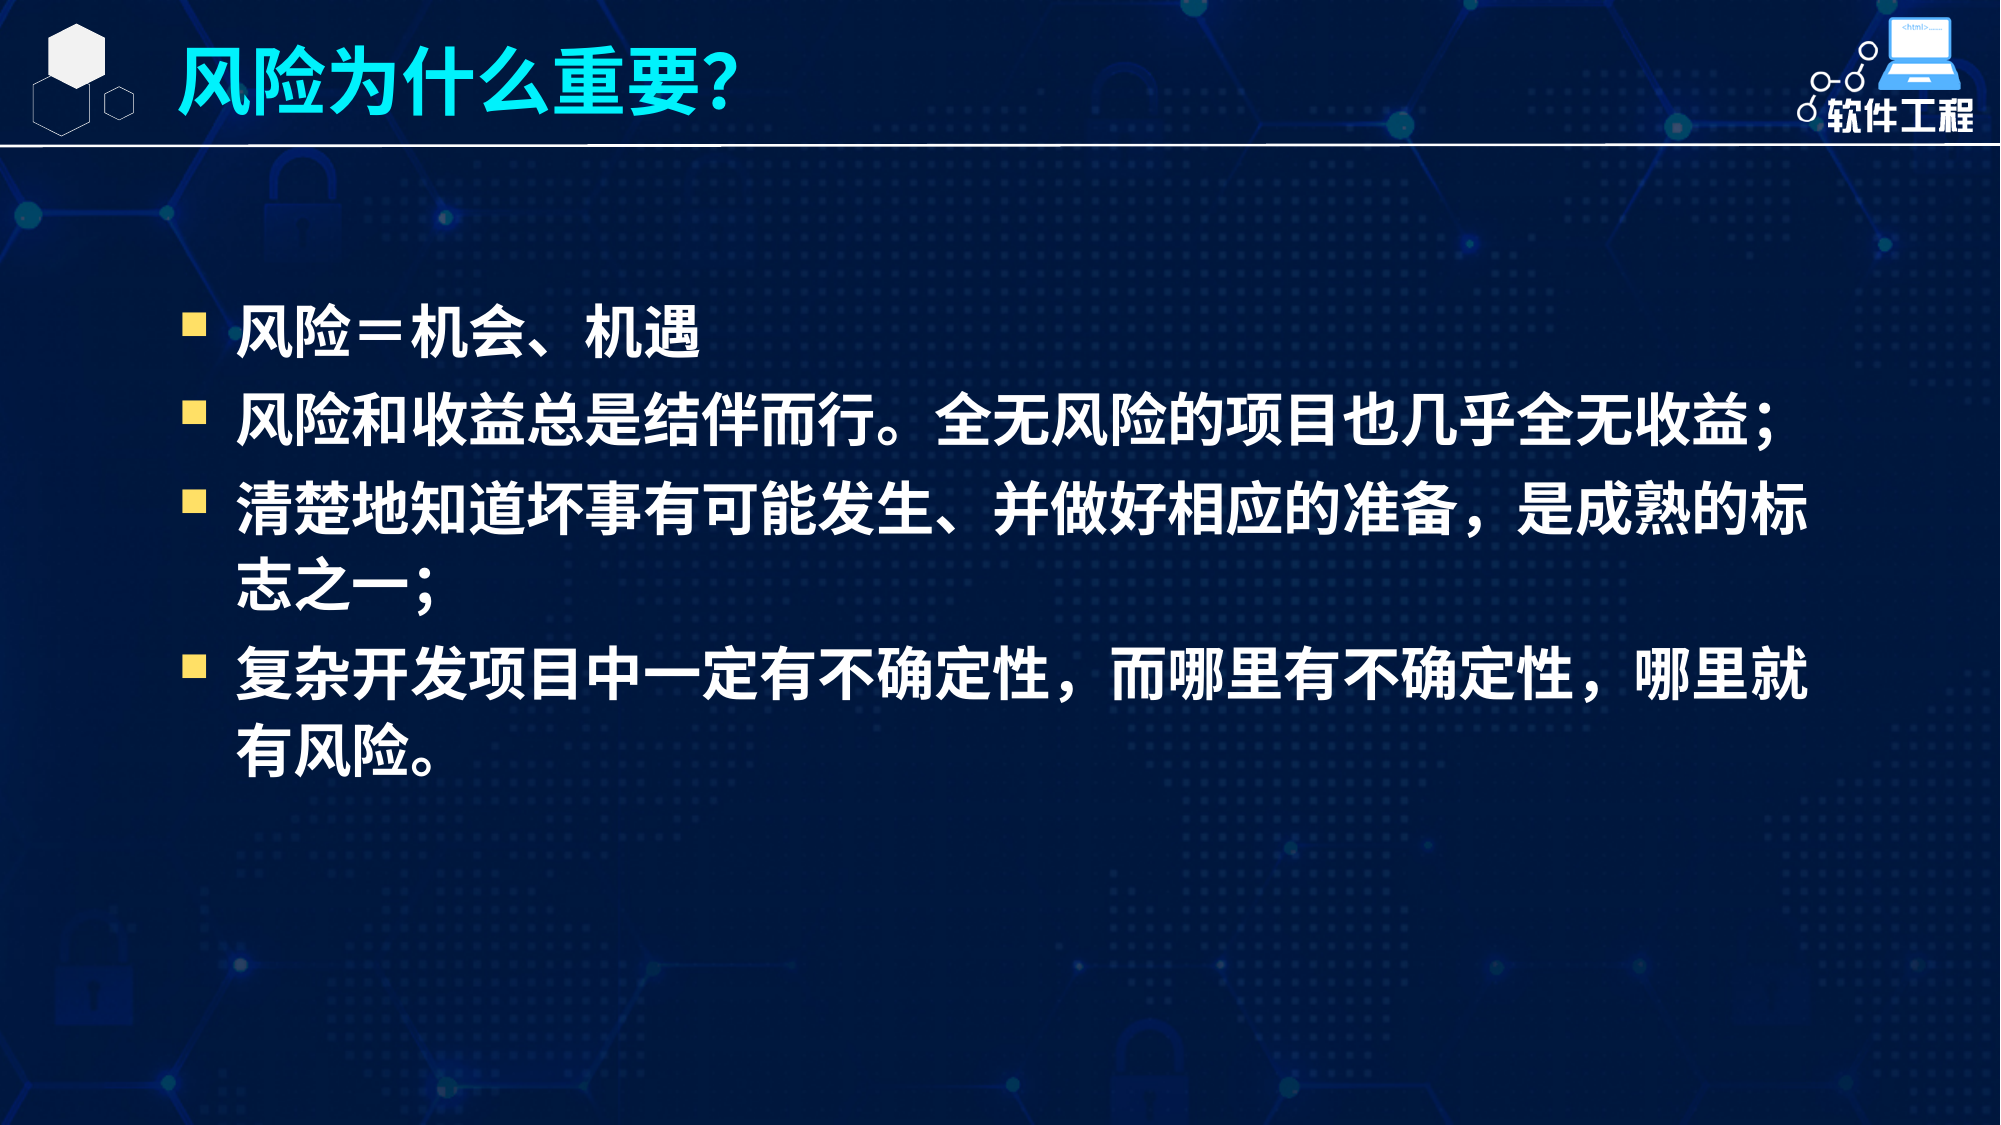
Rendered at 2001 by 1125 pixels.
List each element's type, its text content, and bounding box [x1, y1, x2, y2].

picture [0, 146, 2000, 1125]
text_box 风险为什么重要？ [161, 21, 1512, 138]
picture [0, 0, 2001, 145]
list 风险＝机会、机遇 风险和收益总是结伴而行。全无风险的项目也几乎全无收益； 清楚地知道坏事有可能发生、并做好相应的准备，是成熟的标志之一； 复杂开发项目中一定有不确定性，而哪里有不确定性，哪里就有风险。 [161, 278, 1882, 1067]
